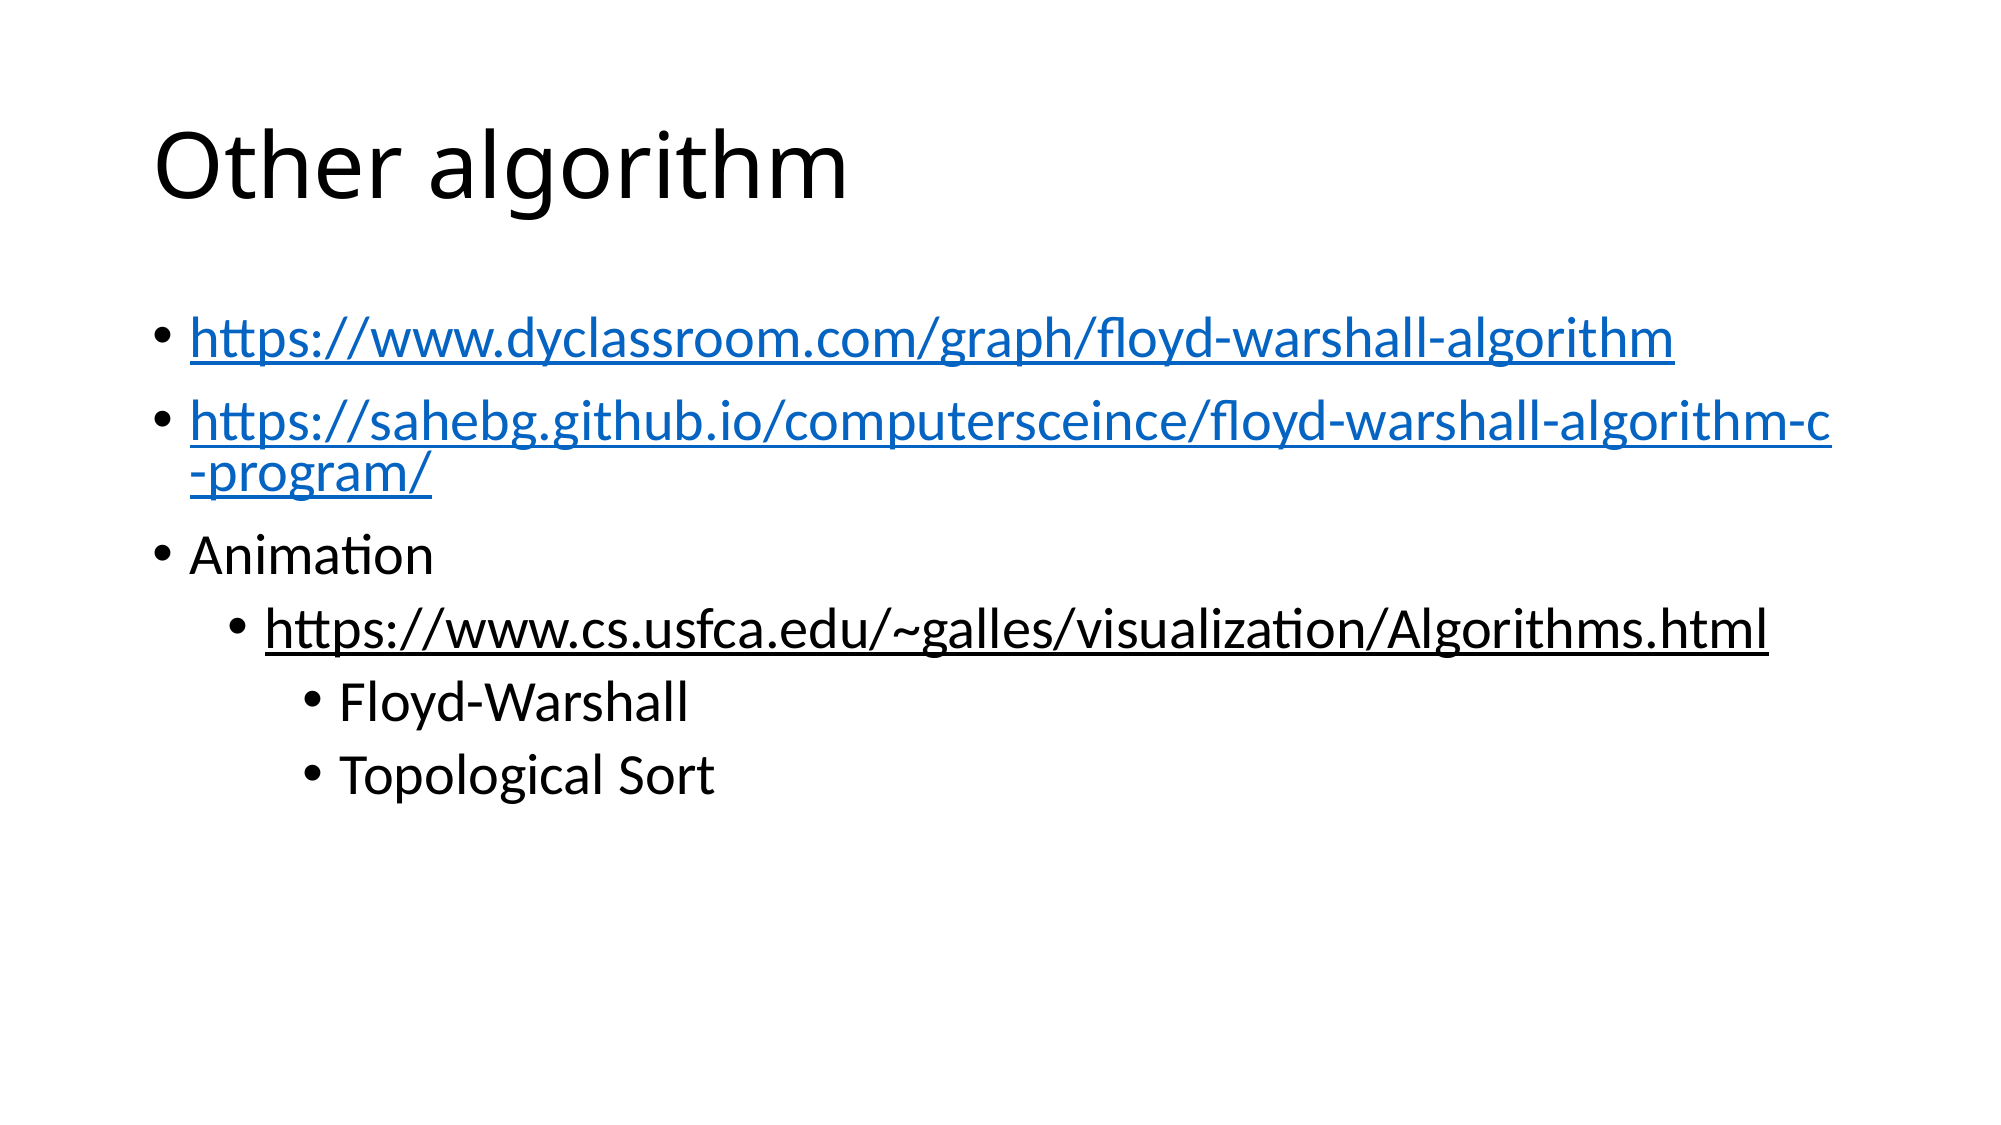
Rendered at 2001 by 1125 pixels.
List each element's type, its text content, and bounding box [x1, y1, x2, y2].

title Other algorithm [137, 59, 1863, 278]
list https://www.dyclassroom.com/graph/floyd-warshall-algorithm https://sahebg.github.io/computersceince/floyd-warshall-algorithm-c-program/ Animation https://www.cs.usfca.edu/~galles/visualization/Algorithms.html Floyd-Warshall Topological Sort [137, 299, 1863, 1014]
